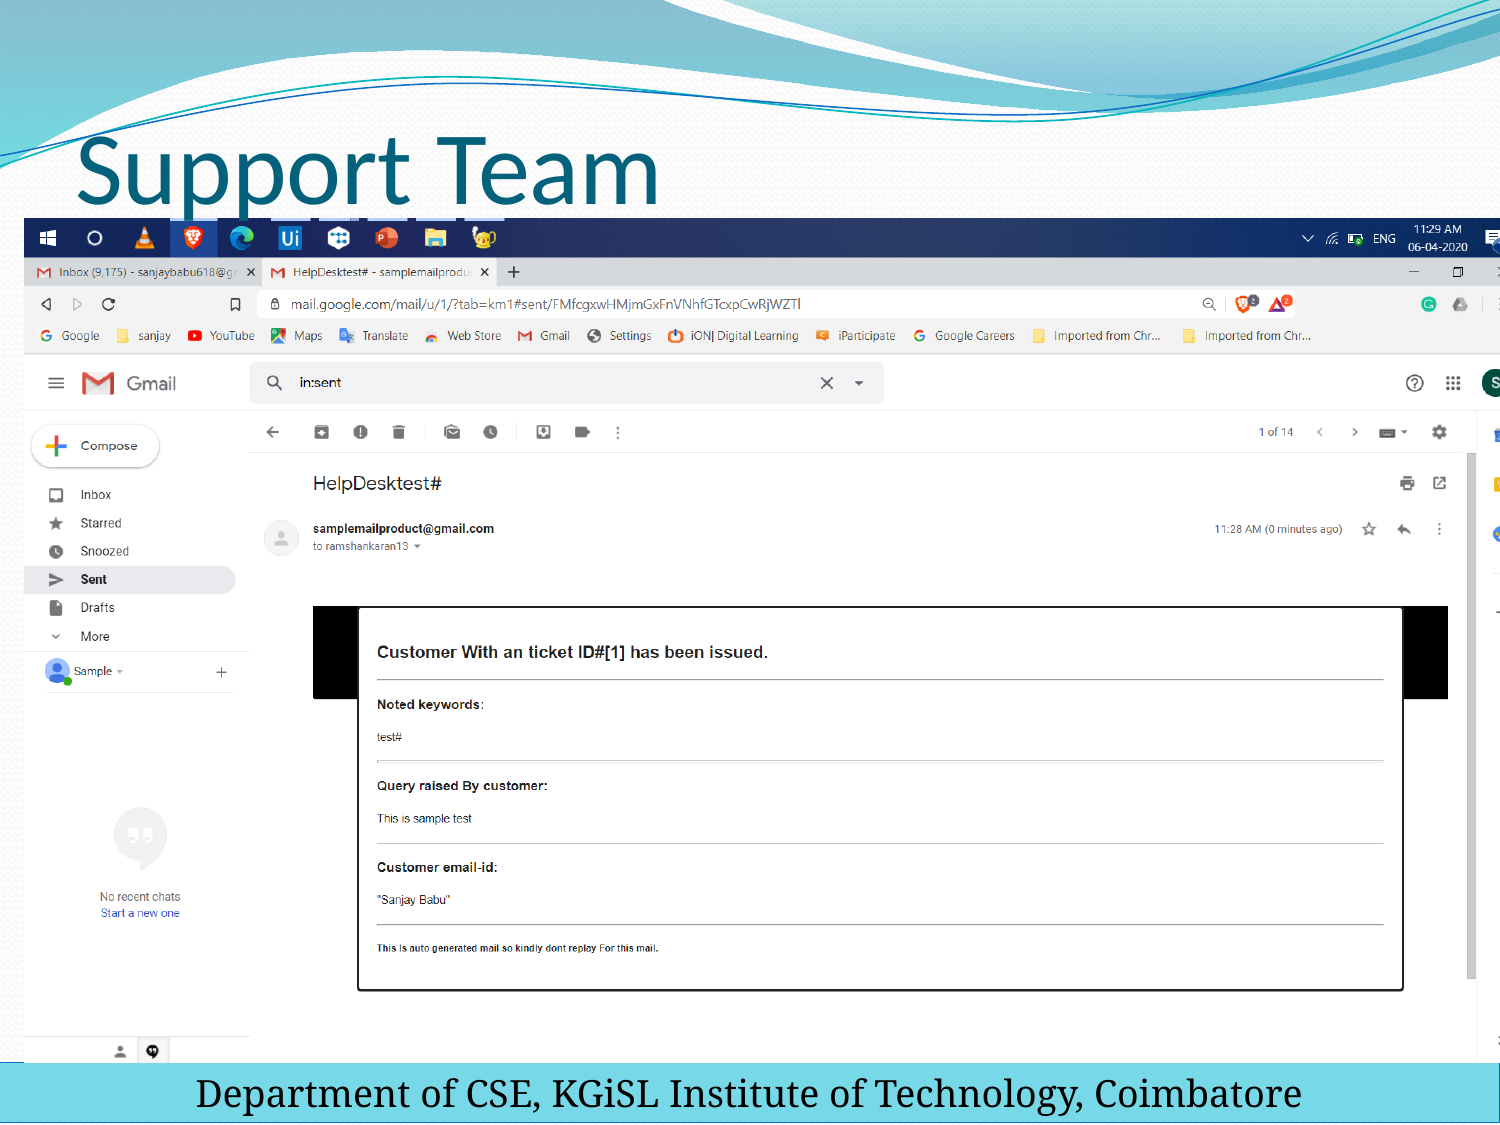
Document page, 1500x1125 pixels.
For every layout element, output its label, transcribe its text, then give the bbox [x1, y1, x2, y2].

picture [24, 218, 1500, 1063]
text_box Department of CSE, KGiSL Institute of Technology, Coimbatore [0, 1062, 1500, 1123]
title Support Team [75, 62, 1425, 218]
